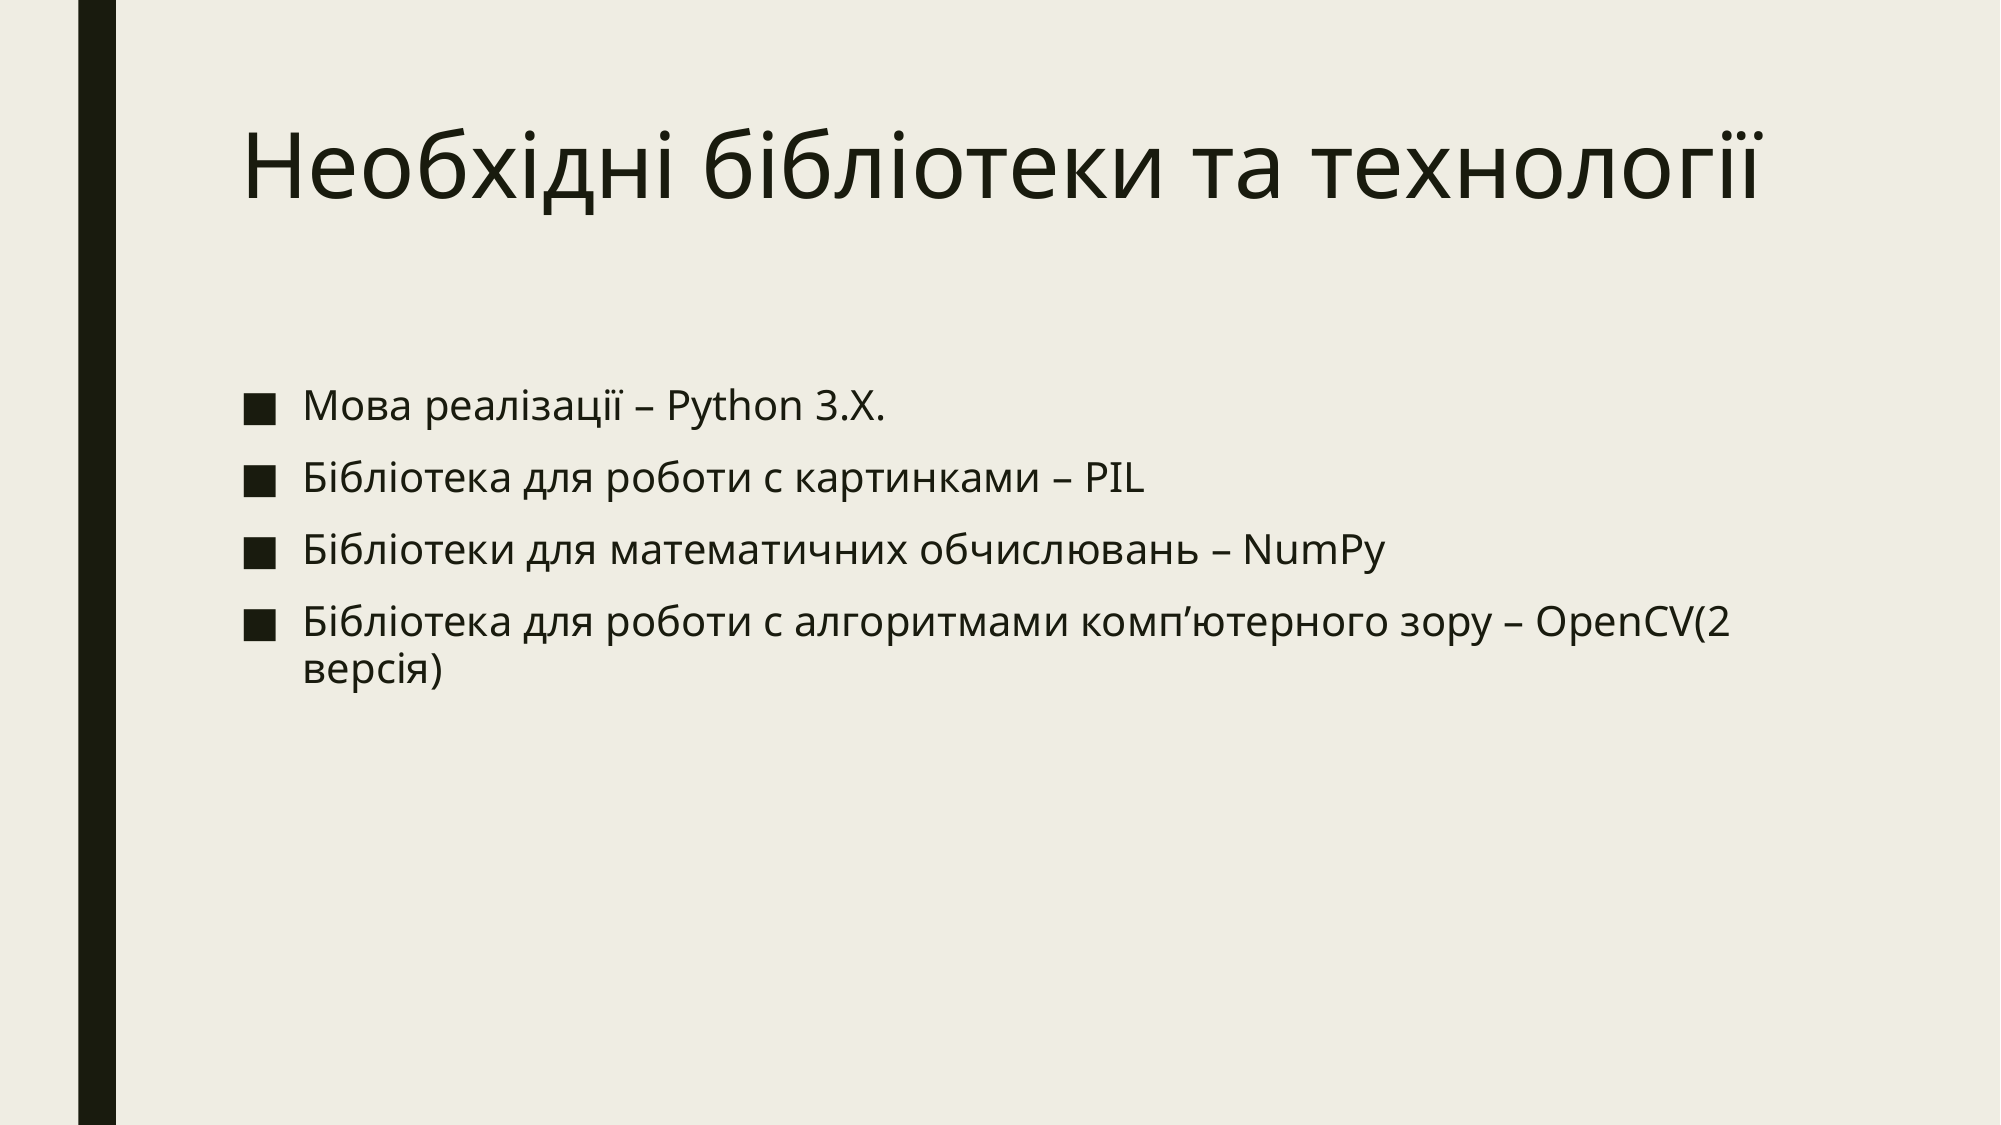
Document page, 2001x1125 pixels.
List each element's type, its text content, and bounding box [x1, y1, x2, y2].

title Необхідні бібліотеки та технології [225, 112, 1800, 357]
list Мова реалізації – Python 3.X. Бібліотека для роботи с картинками – PIL Бібліотеки для математичних обчислювань – NumPy Бібліотека для роботи с алгоритмами комп’ютерного зору – OpenCV(2 версія) [225, 375, 1800, 963]
